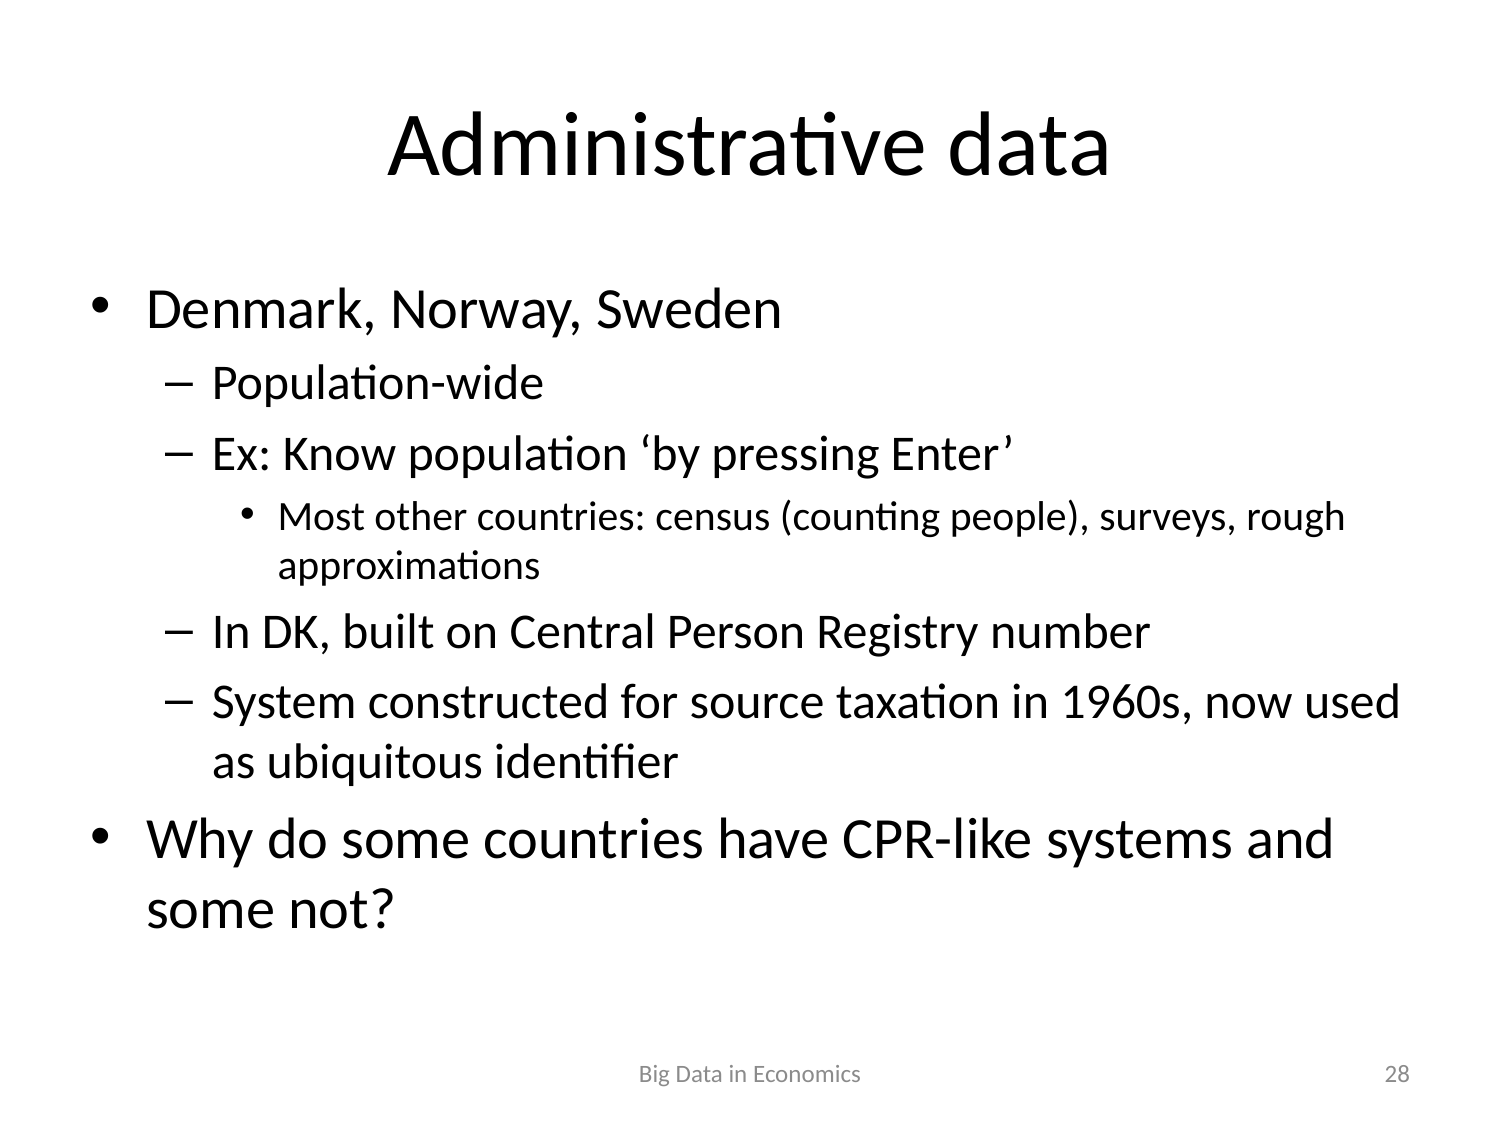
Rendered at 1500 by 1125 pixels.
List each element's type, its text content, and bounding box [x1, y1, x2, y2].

list Denmark, Norway, Sweden Population-wide Ex: Know population ‘by pressing Enter’ Most other countries: census (counting people), surveys, rough approximations In DK, built on Central Person Registry number System constructed for source taxation in 1960s, now used as ubiquitous identifier Why do some countries have CPR-like systems and some not? [75, 262, 1424, 1012]
footer Big Data in Economics [512, 1042, 988, 1103]
title Administrative data [75, 45, 1425, 233]
slide_number 28 [1074, 1042, 1425, 1103]
